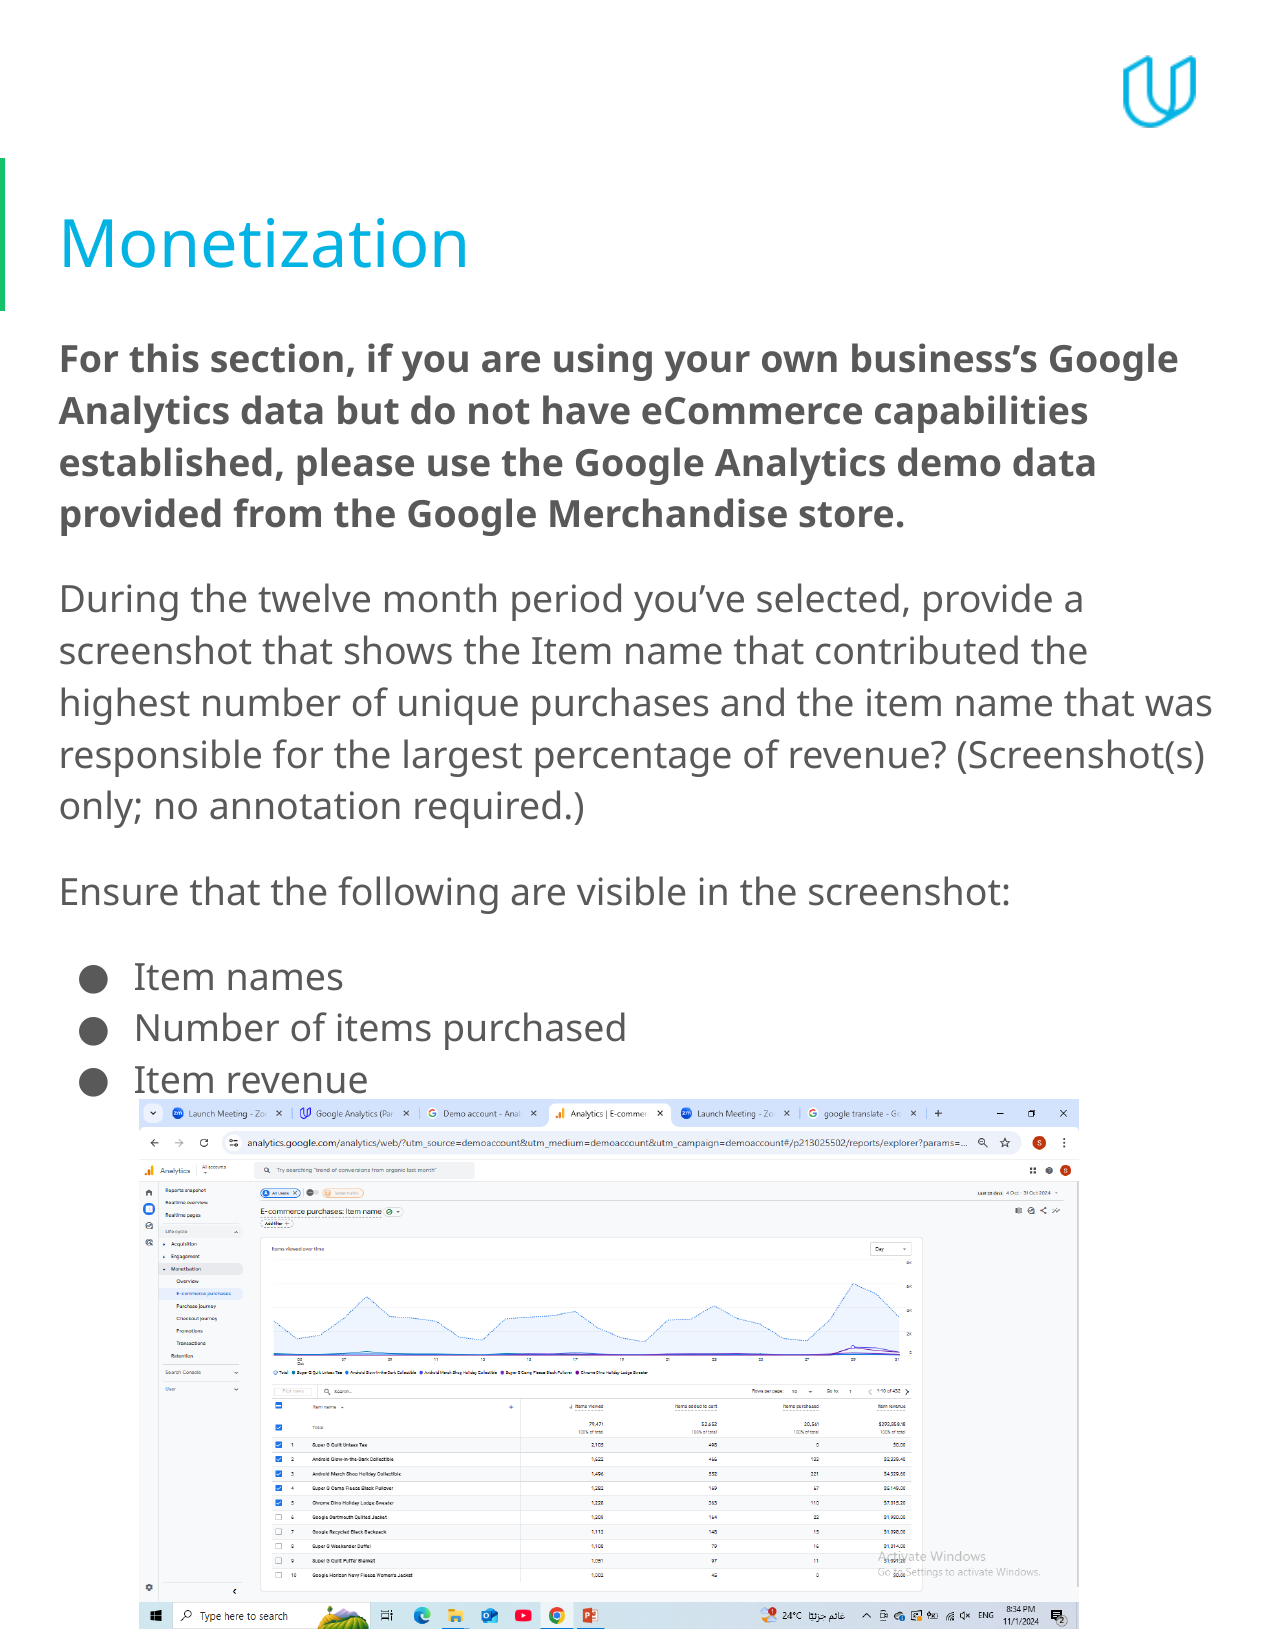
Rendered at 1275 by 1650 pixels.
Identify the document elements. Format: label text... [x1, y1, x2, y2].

picture [1088, 20, 1232, 142]
list For this section, if you are using your own business’s Google Analytics data but do not have eCommerce capabilities established, please use the Google Analytics demo data provided from the Google Merchandise store. During the twelve month period you’ve selected, provide a screenshot that shows the Item name that contributed the highest number of unique purchases and the item name that was responsible for the largest percentage of revenue? (Screenshot(s) only; no annotation required.) Ensure that the following are visible in the screenshot: Item names Number of items purchased Item revenue [43, 313, 1232, 1338]
picture [138, 1099, 1080, 1629]
title Monetization [43, 142, 1232, 313]
